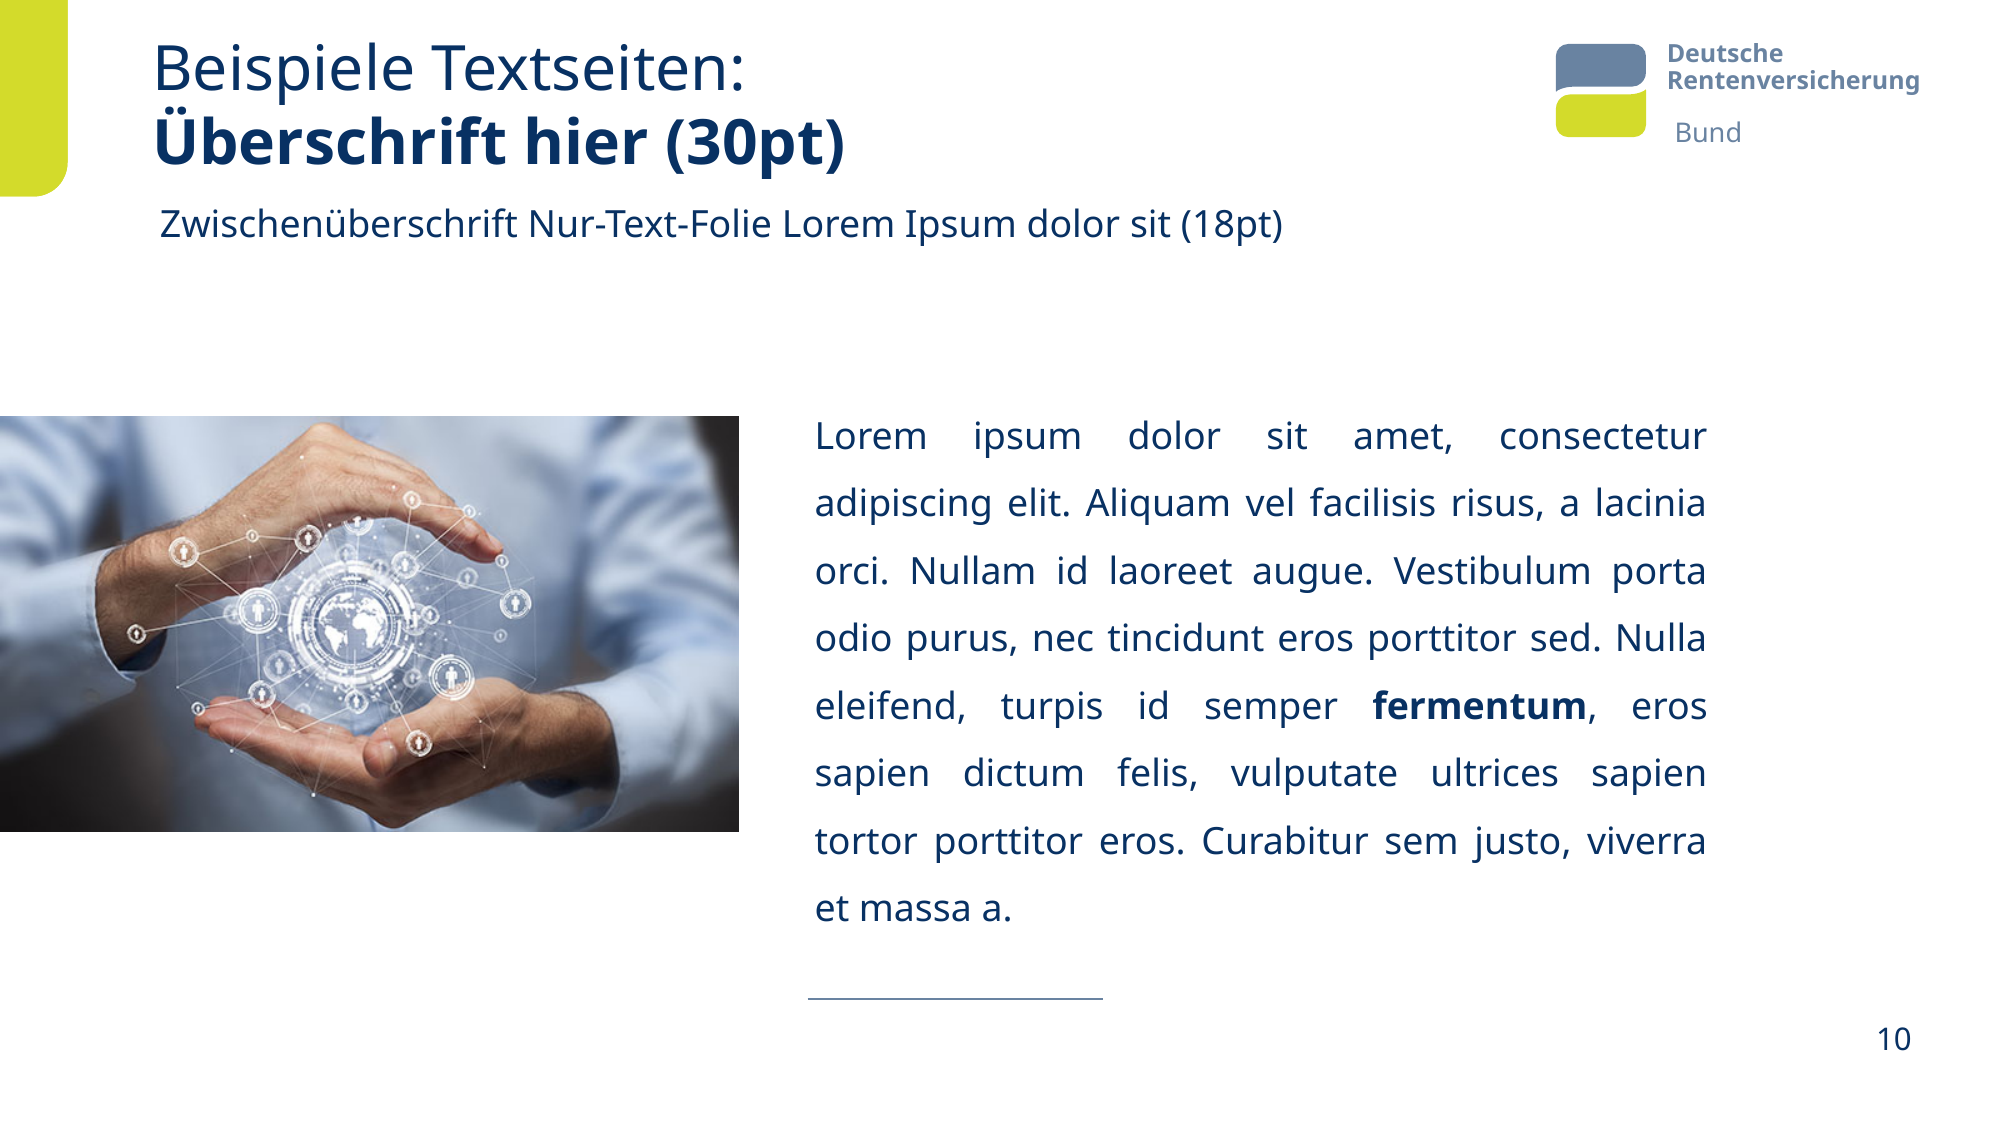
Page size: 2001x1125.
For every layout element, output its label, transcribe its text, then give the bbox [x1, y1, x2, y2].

picture [0, 416, 739, 832]
text_box Lorem ipsum dolor sit amet, consectetur adipiscing elit. Aliquam vel facilisis risus, a lacinia orci. Nullam id laoreet augue. Vestibulum porta odio purus, nec tincidunt eros porttitor sed. Nulla eleifend, turpis id semper fermentum, eros sapien dictum felis, vulputate ultrices sapien tortor porttitor eros. Curabitur sem justo, viverra et massa a. [799, 381, 1723, 937]
slide_number 10 [1427, 994, 1928, 1070]
text_box Zwischenüberschrift Nur-Text-Folie Lorem Ipsum dolor sit (18pt) [153, 204, 1624, 279]
title Beispiele Textseiten: Überschrift hier (30pt) [137, 20, 1493, 197]
text_box [0, 0, 68, 197]
